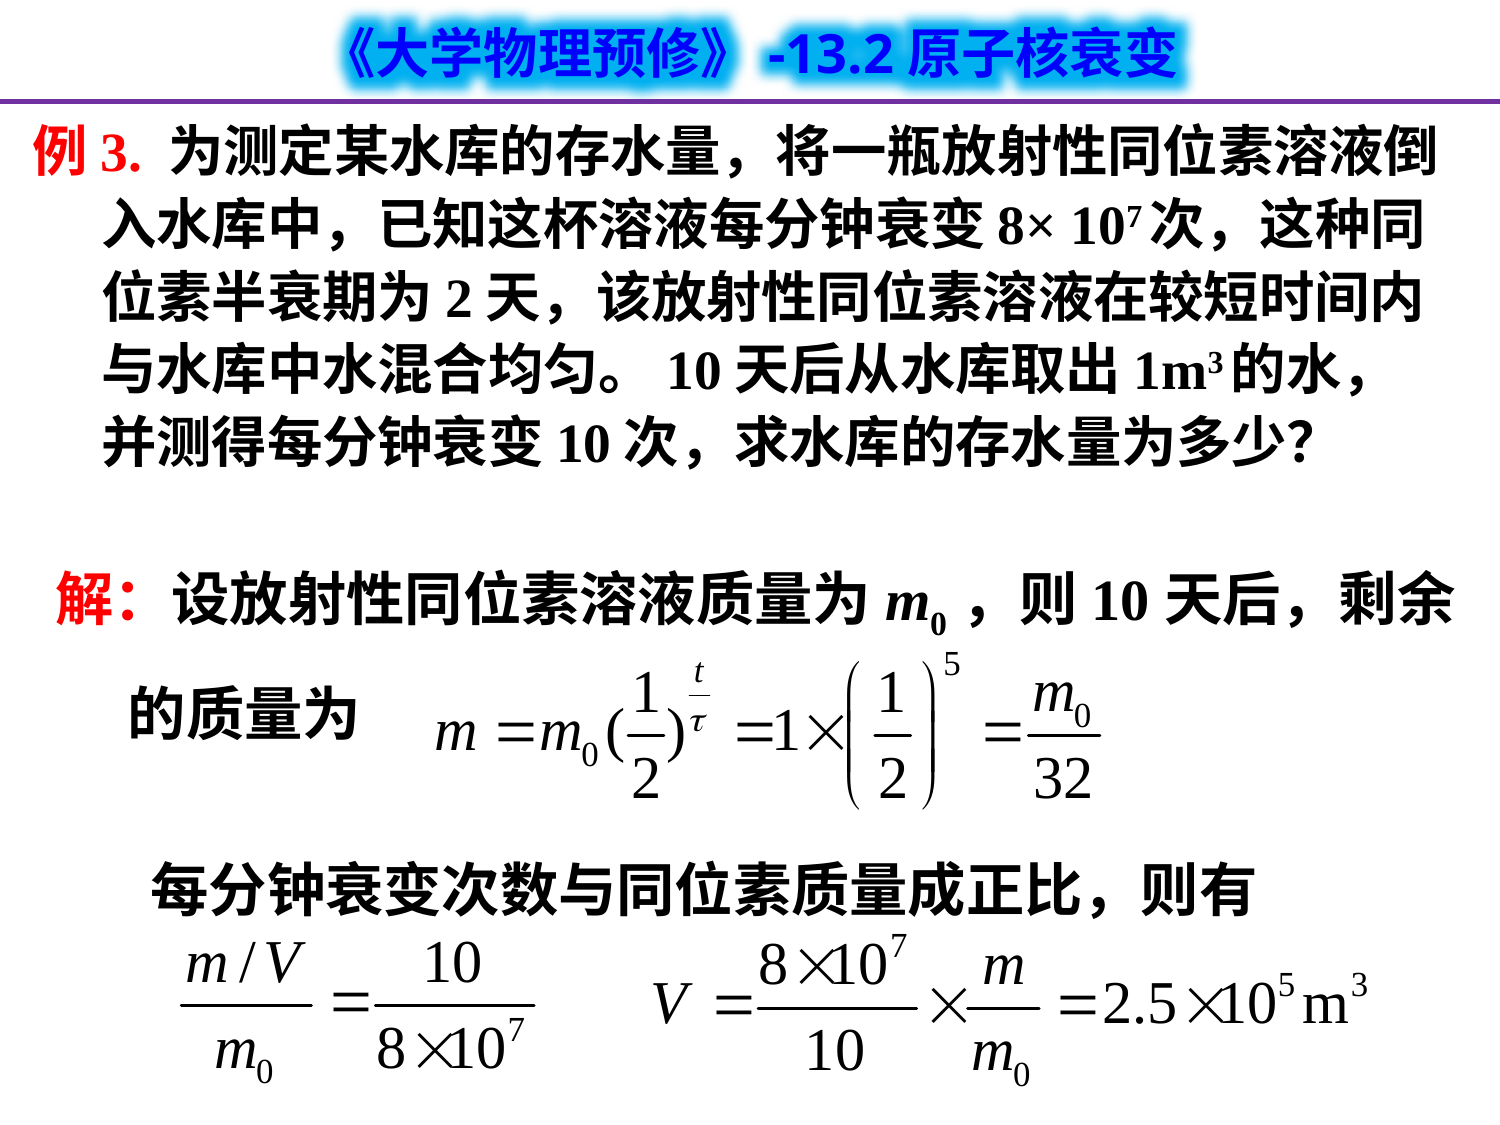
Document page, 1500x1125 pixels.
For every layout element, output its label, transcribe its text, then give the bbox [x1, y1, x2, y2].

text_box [425, 633, 1115, 822]
list 例3. 为测定某水库的存水量，将一瓶放射性同位素溶液倒入水库中，已知这杯溶液每分钟衰变8× 107次，这种同位素半衰期为2天，该放射性同位素溶液在较短时间内与水库中水混合均匀。10天后从水库取出1m3的水，并测得每分钟衰变10次，求水库的存水量为多少？ [17, 101, 1459, 551]
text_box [646, 916, 1377, 1100]
text_box 每分钟衰变次数与同位素质量成正比，则有 [135, 810, 1317, 925]
text_box 解：设放射性同位素溶液质量为m0，则10天后，剩余的质量为 [40, 515, 1500, 764]
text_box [170, 924, 549, 1098]
